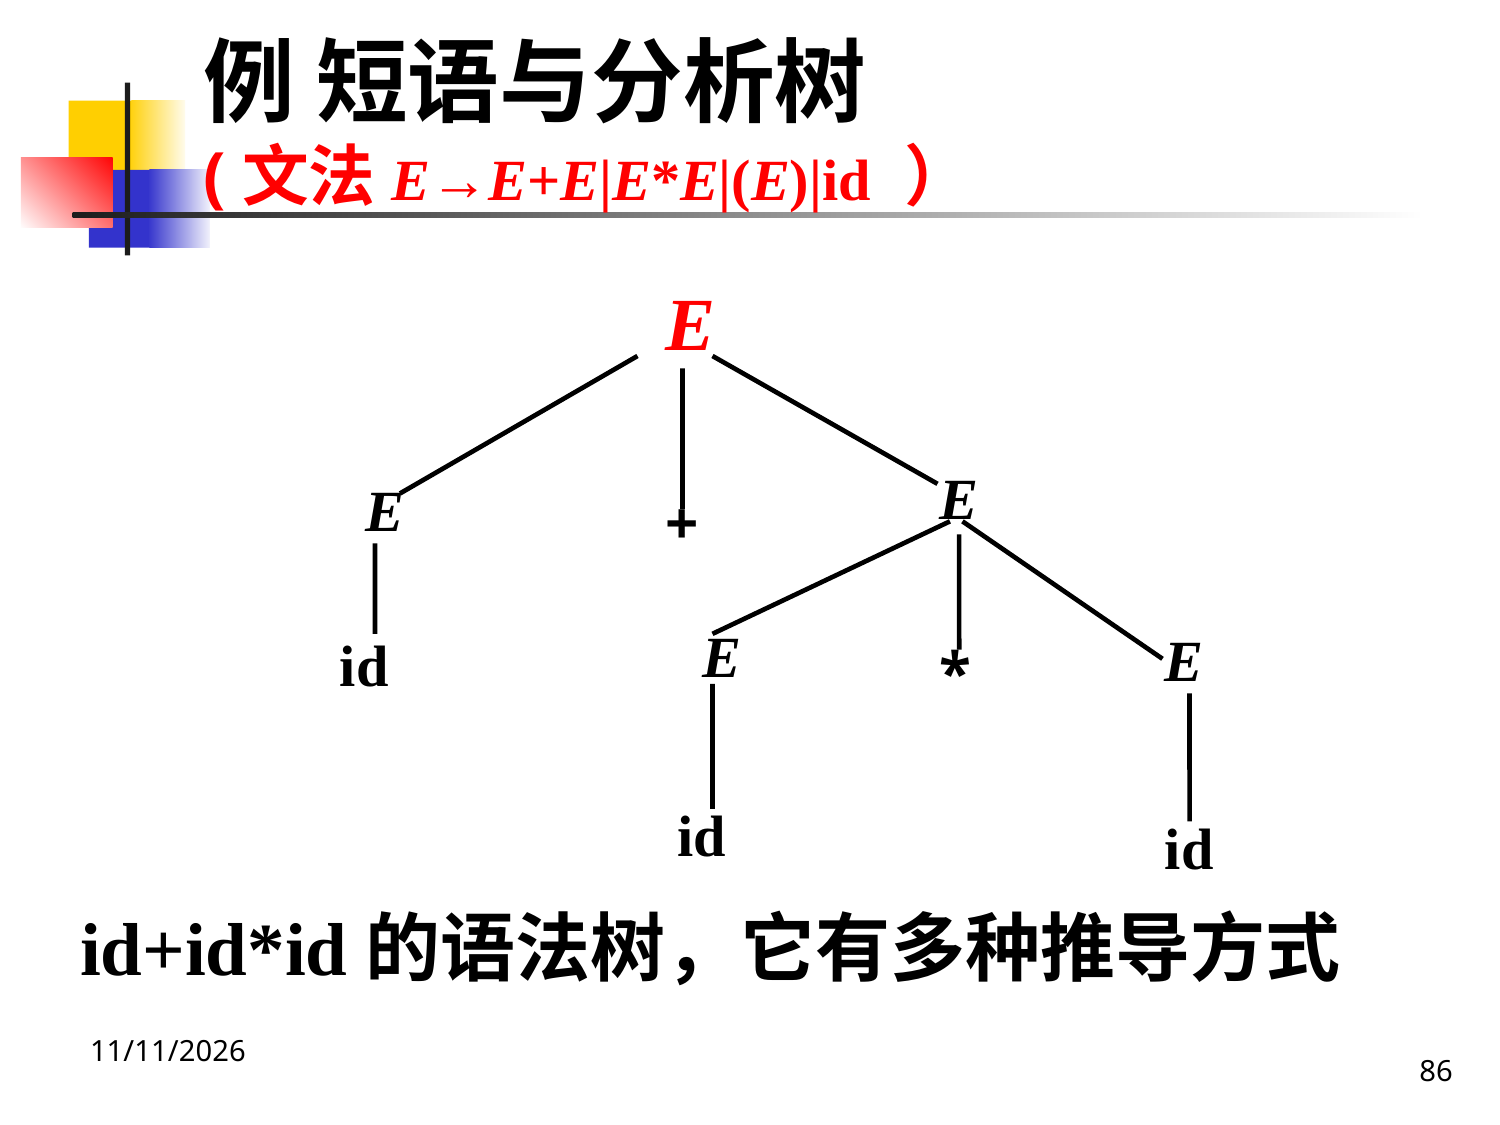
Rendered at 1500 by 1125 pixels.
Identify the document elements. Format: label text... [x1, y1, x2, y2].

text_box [174, 258, 1363, 889]
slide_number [75, 1024, 425, 1103]
slide_number 86 [1155, 1024, 1468, 1100]
title 例 短语与分析树 (文法E→E+E|E*E|(E)|id ） [188, 19, 1164, 219]
text_box id+id*id的语法树，它有多种推导方式 [64, 883, 1410, 998]
